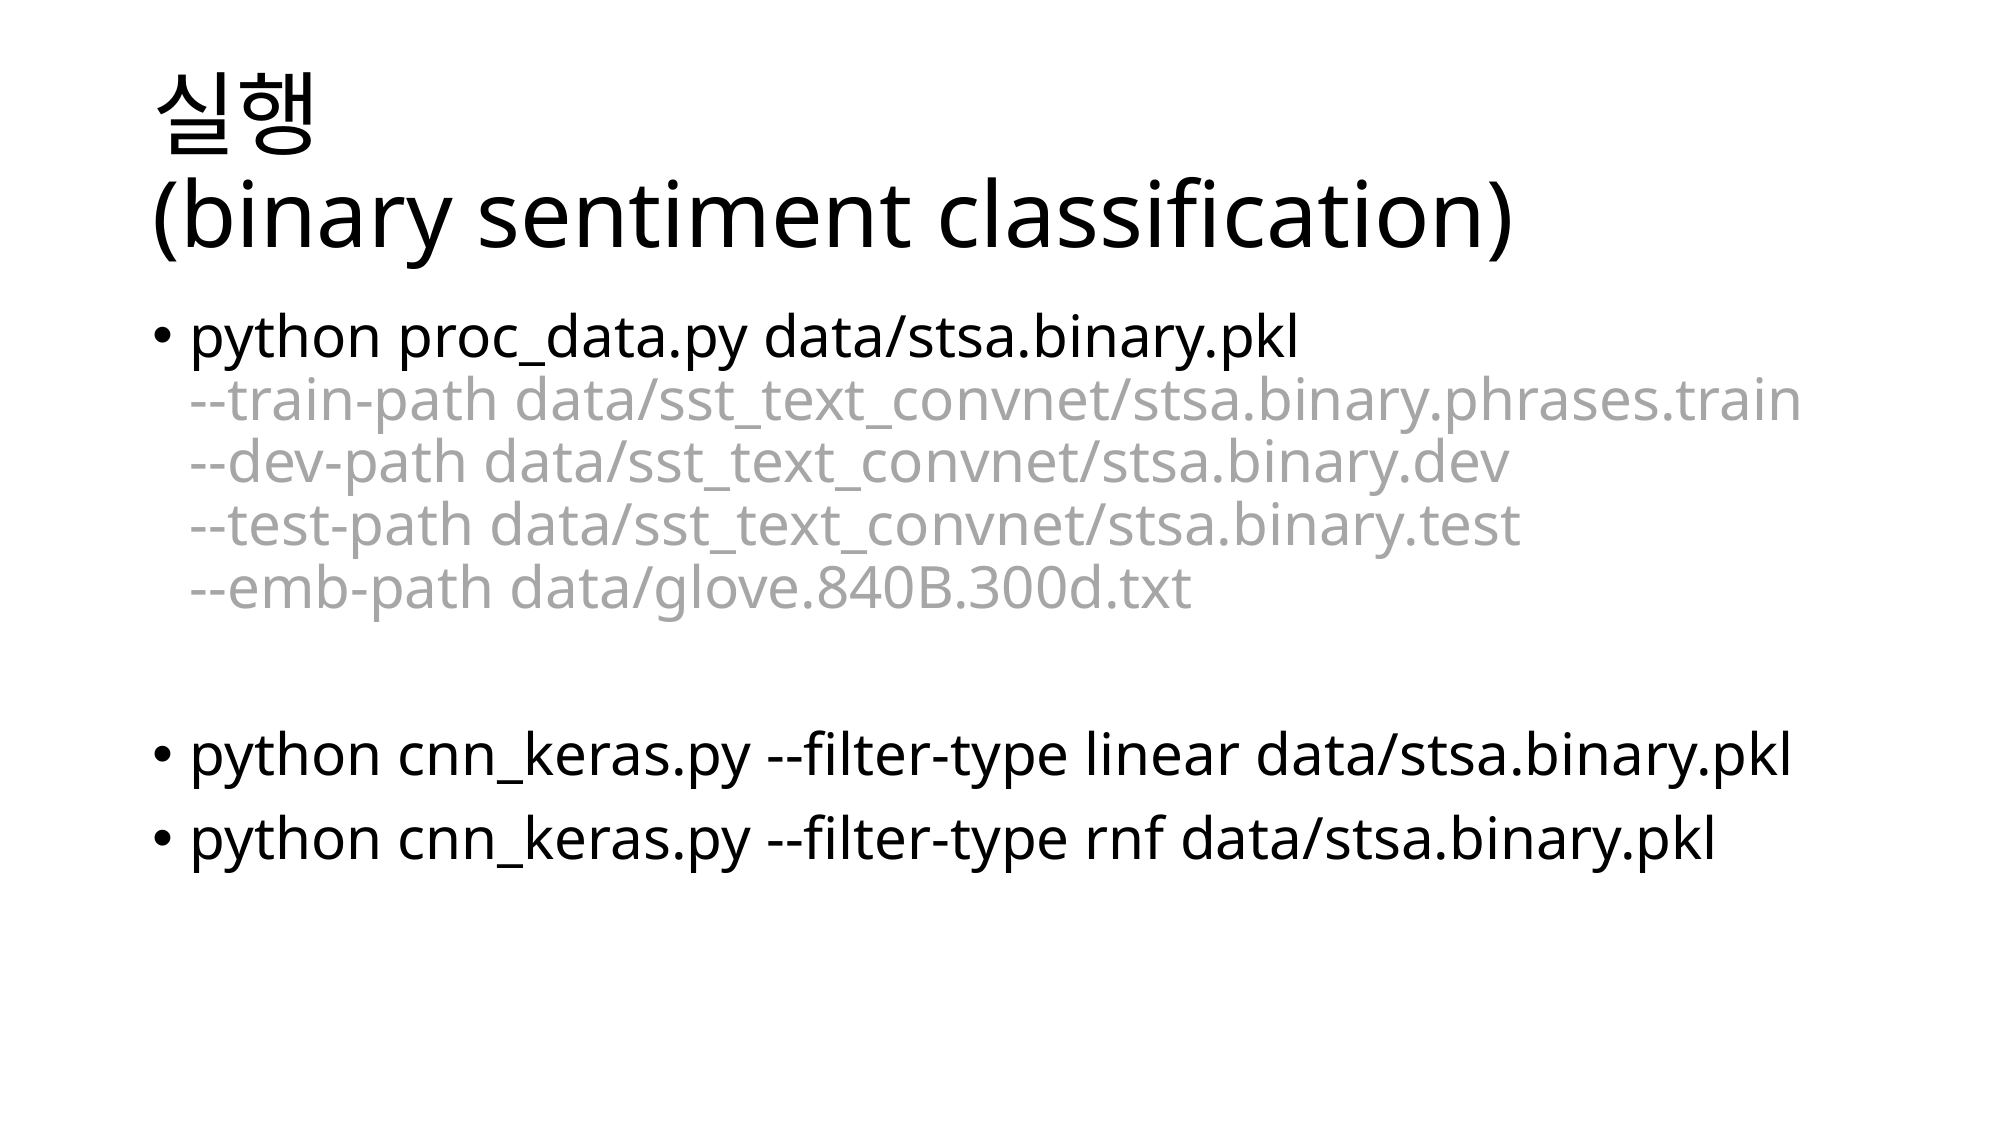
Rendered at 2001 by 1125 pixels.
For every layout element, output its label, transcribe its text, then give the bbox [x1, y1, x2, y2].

title 실행 (binary sentiment classification) [137, 59, 1863, 278]
list python proc_data.py data/stsa.binary.pkl --train-path data/sst_text_convnet/stsa.binary.phrases.train --dev-path data/sst_text_convnet/stsa.binary.dev --test-path data/sst_text_convnet/stsa.binary.test --emb-path data/glove.840B.300d.txt python cnn_keras.py --filter-type linear data/stsa.binary.pkl python cnn_keras.py --filter-type rnf data/stsa.binary.pkl [137, 299, 1863, 1014]
